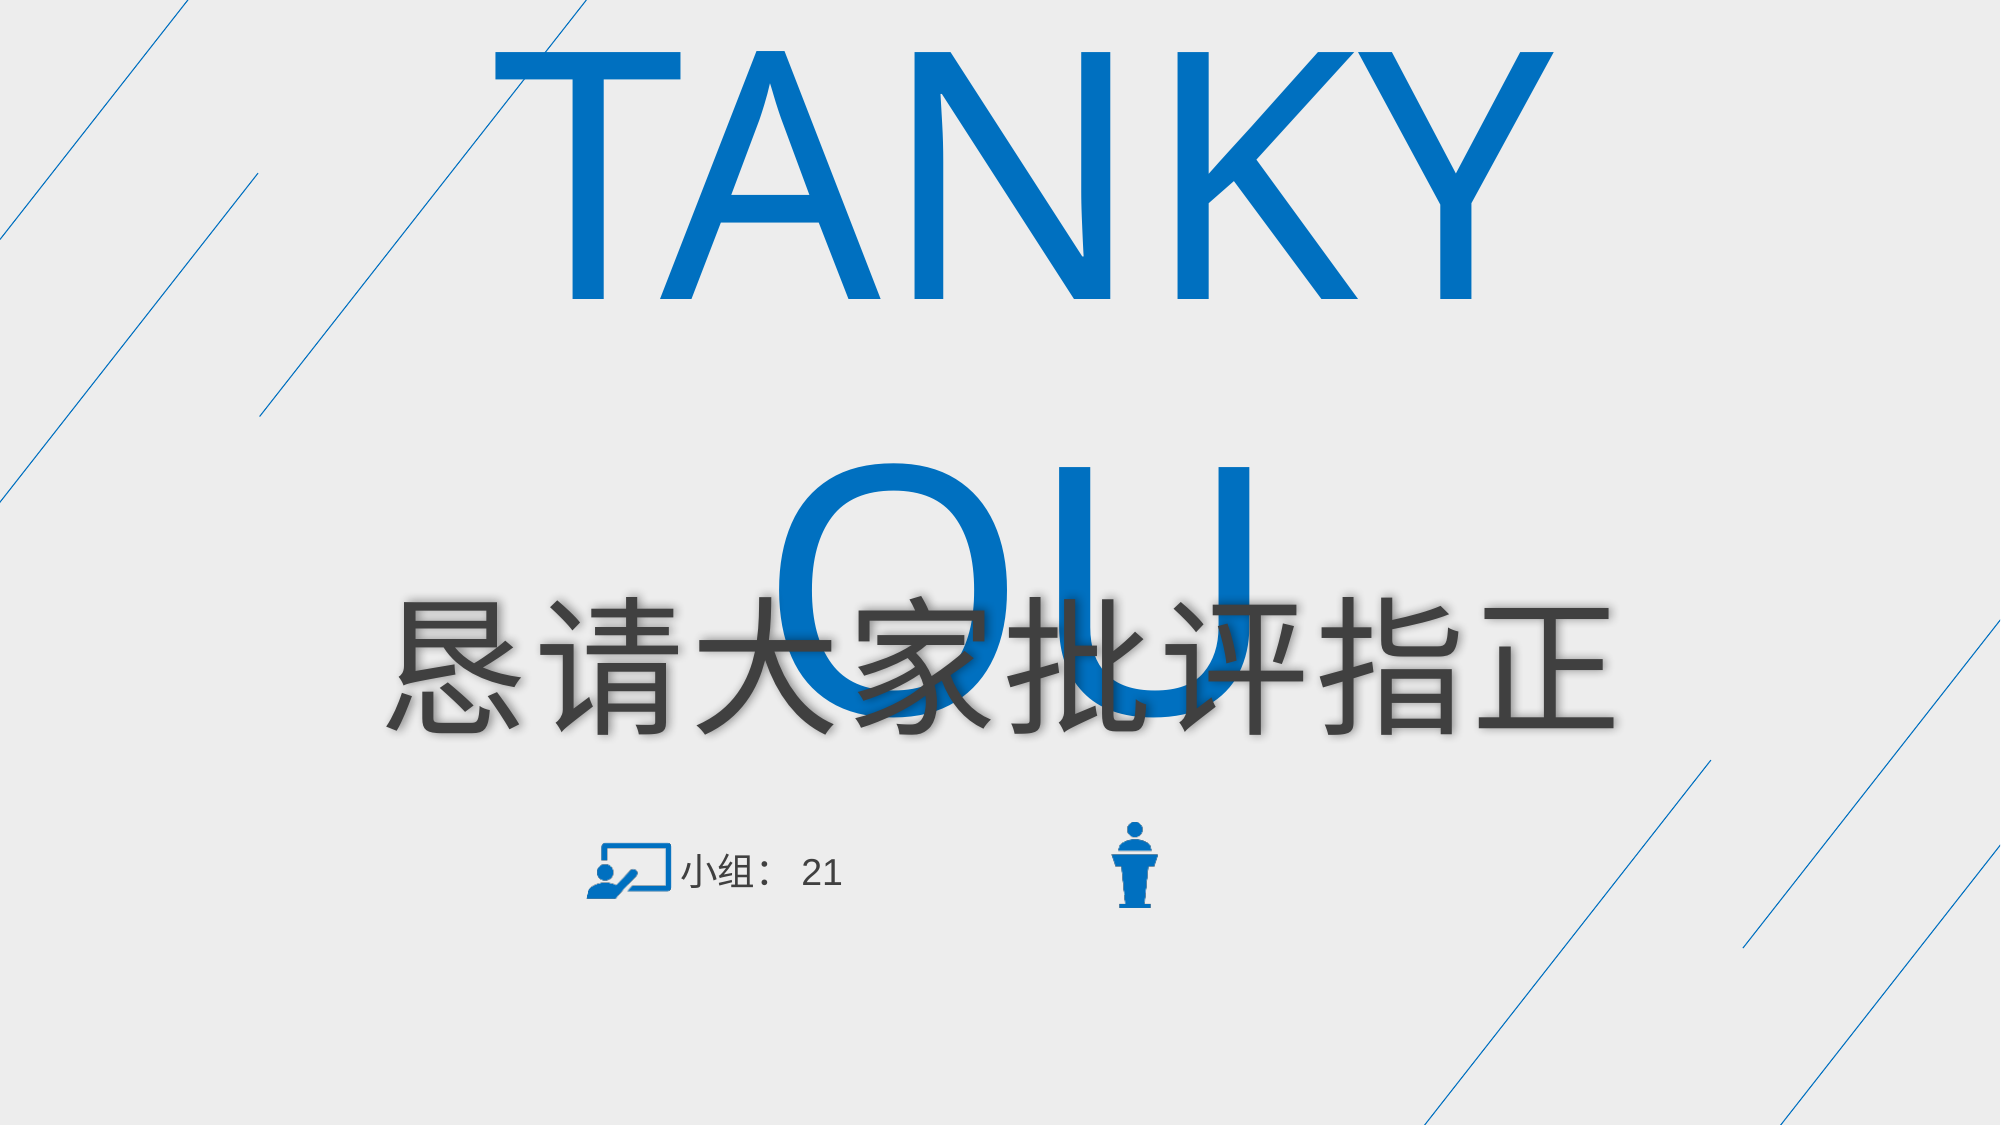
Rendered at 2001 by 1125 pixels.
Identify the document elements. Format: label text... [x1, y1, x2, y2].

text_box 恳请大家批评指正 [363, 566, 1637, 761]
picture [1088, 818, 1181, 911]
text_box 小组：21 [675, 840, 858, 901]
picture [582, 824, 675, 917]
text_box TANKYOU [399, 194, 1640, 544]
